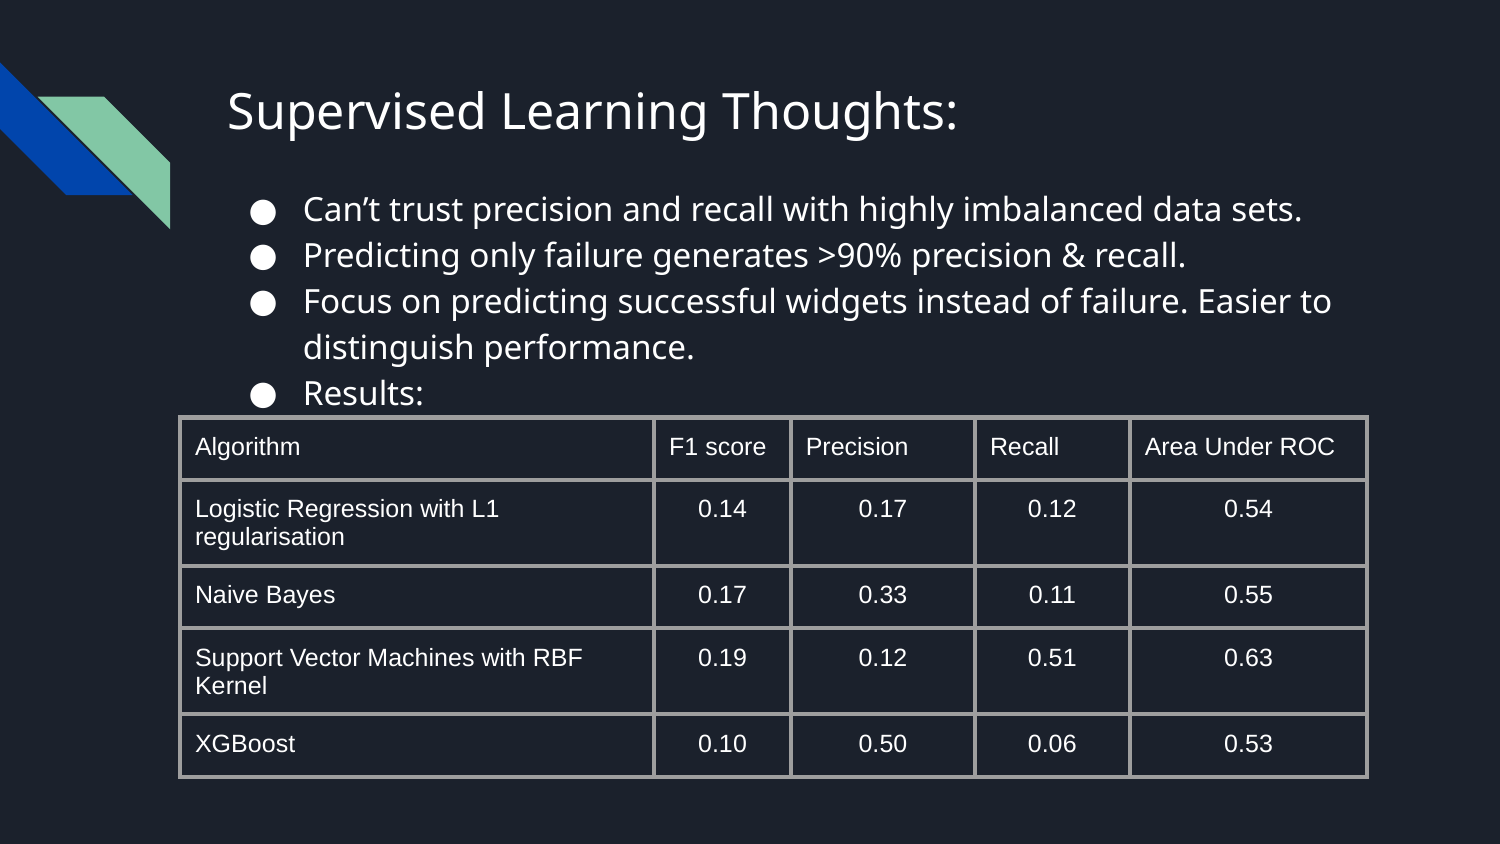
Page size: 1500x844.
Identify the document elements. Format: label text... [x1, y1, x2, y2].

table_cell 0.54 [1132, 482, 1365, 564]
table_cell 0.12 [793, 630, 973, 712]
title Supervised Learning Thoughts: [212, 64, 1368, 167]
table_cell 0.51 [977, 630, 1128, 712]
table_cell 0.19 [656, 630, 789, 712]
table_cell 0.12 [977, 482, 1128, 564]
table_header Algorithm [182, 420, 652, 478]
table_header Recall [977, 420, 1128, 478]
table_header Area Under ROC [1132, 420, 1365, 478]
table_cell 0.63 [1132, 630, 1365, 712]
table_cell 0.17 [656, 568, 789, 626]
table_header F1 score [656, 420, 789, 478]
table_cell 0.33 [793, 568, 973, 626]
table_cell 0.11 [977, 568, 1128, 626]
table_cell 0.53 [1132, 716, 1365, 775]
table_cell XGBoost [182, 716, 652, 775]
table_cell 0.14 [656, 482, 789, 564]
table_cell 0.55 [1132, 568, 1365, 626]
table_cell 0.17 [793, 482, 973, 564]
table_cell 0.10 [656, 716, 789, 775]
table_cell 0.50 [793, 716, 973, 775]
list Can’t trust precision and recall with highly imbalanced data sets. Predicting only failure generates >90% precision & recall. Focus on predicting successful widgets instead of failure. Easier to distinguish performance. Results: [212, 167, 1401, 765]
table_cell Support Vector Machines with RBF Kernel [182, 630, 652, 712]
table_cell Naive Bayes [182, 568, 652, 626]
table_cell Logistic Regression with L1 regularisation [182, 482, 652, 564]
table_header Precision [793, 420, 973, 478]
table_cell 0.06 [977, 716, 1128, 775]
